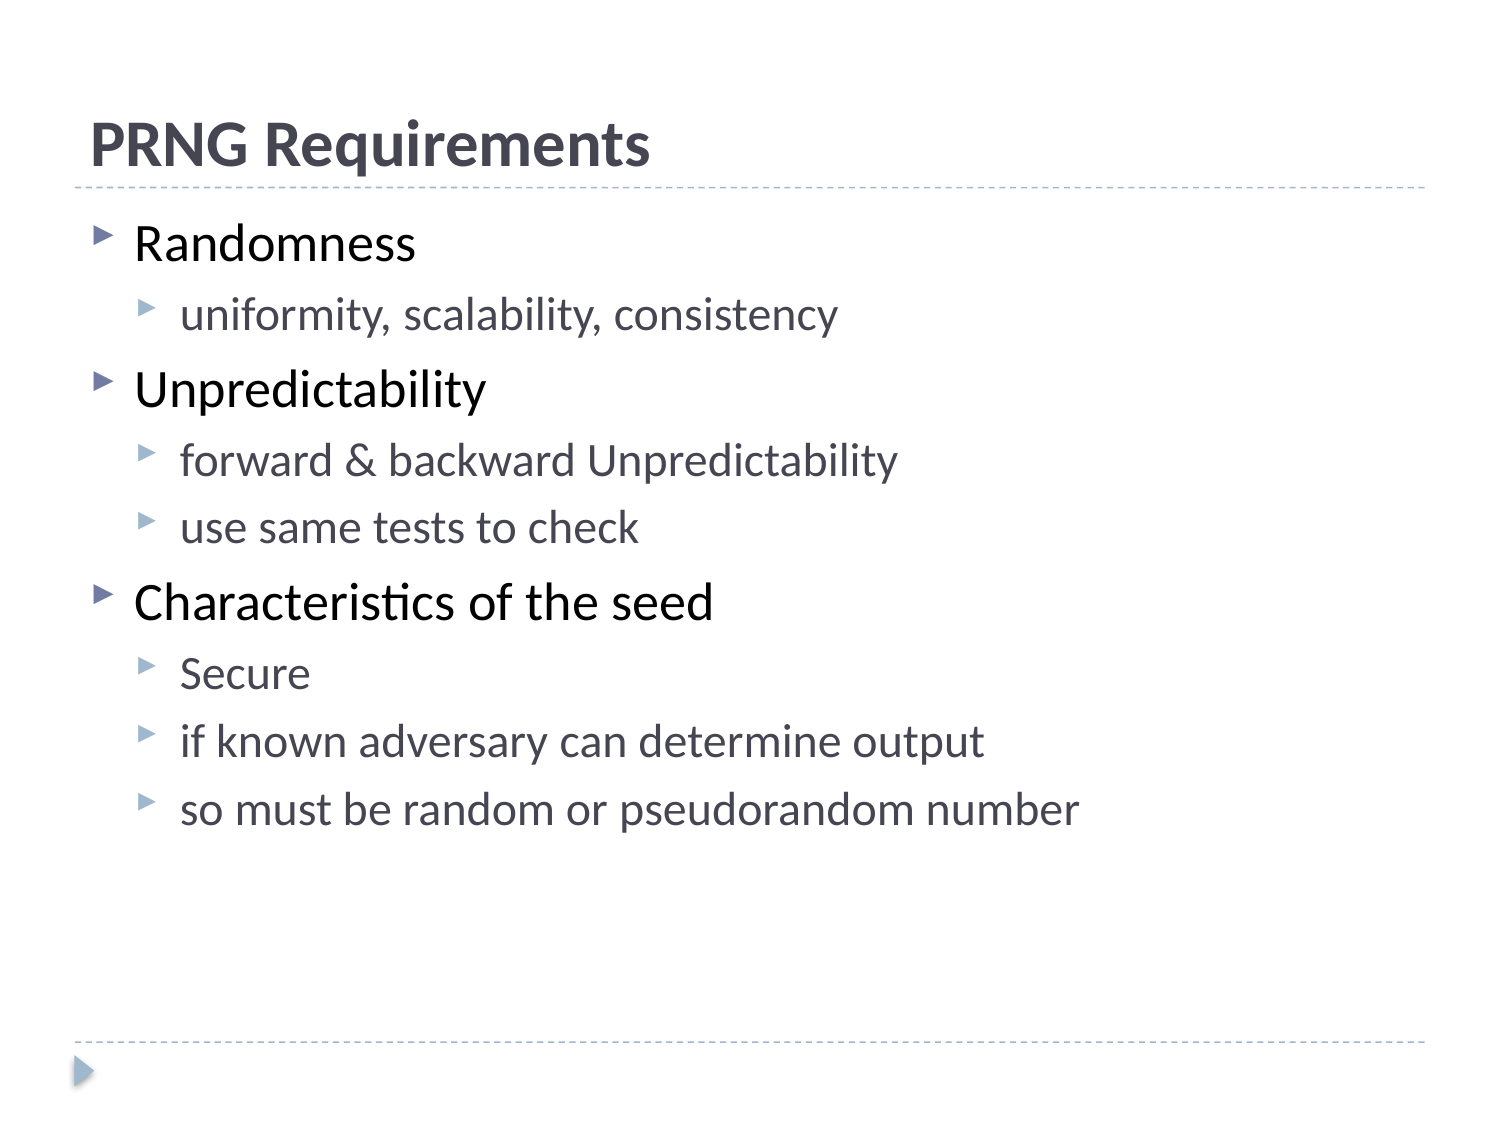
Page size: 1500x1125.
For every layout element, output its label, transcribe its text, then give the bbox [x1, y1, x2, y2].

list Randomness uniformity, scalability, consistency Unpredictability forward & backward Unpredictability use same tests to check Characteristics of the seed Secure if known adversary can determine output so must be random or pseudorandom number [75, 200, 1425, 1010]
title PRNG Requirements [75, 24, 1425, 188]
